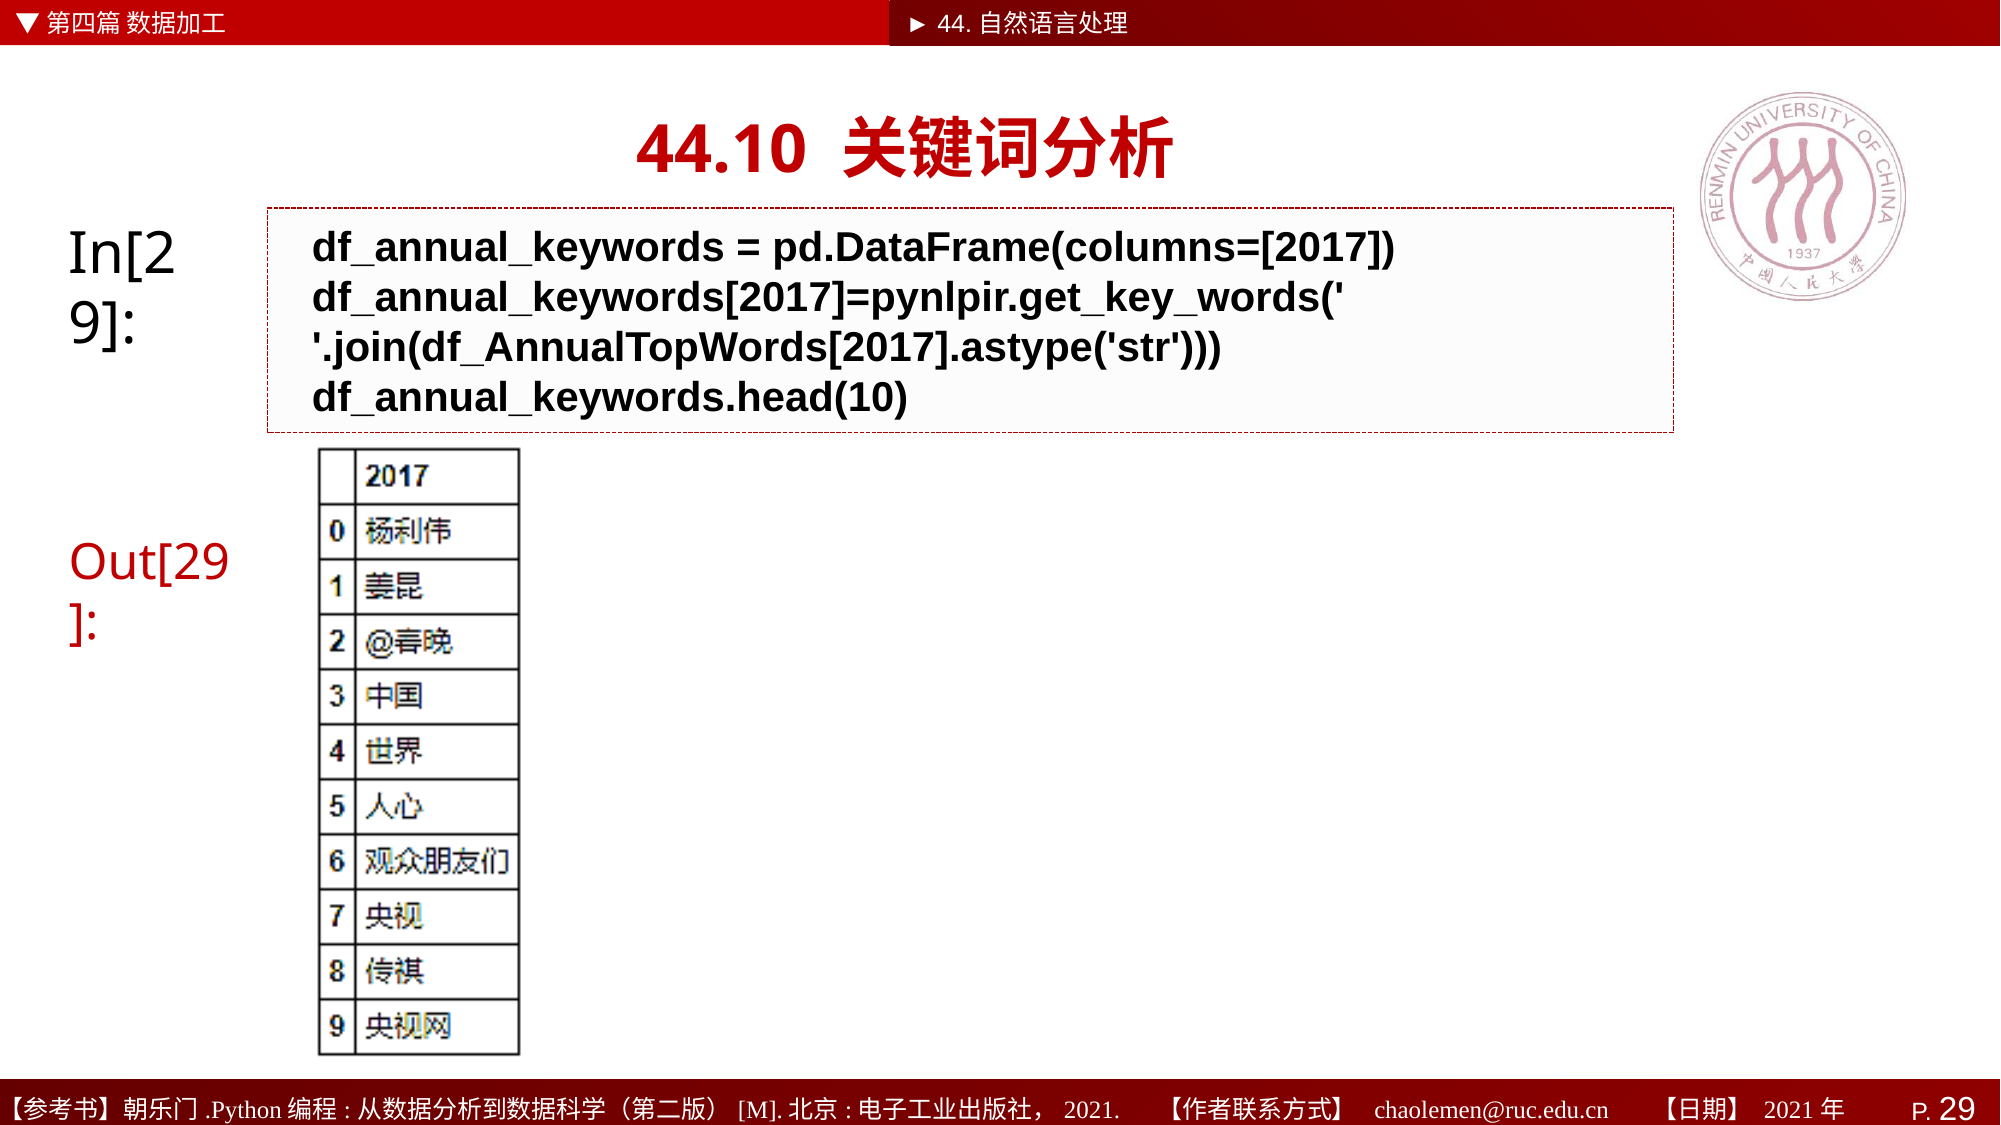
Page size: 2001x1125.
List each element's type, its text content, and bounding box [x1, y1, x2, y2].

title 44.10 关键词分析 [101, 77, 1710, 214]
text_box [53, 208, 1674, 433]
picture [314, 444, 528, 1061]
list ▼第四篇 数据加工 [0, 0, 725, 43]
picture [1696, 89, 1910, 304]
list ► 44.自然语言处理 [890, 0, 1249, 43]
text_box Out[29]: [53, 522, 256, 657]
